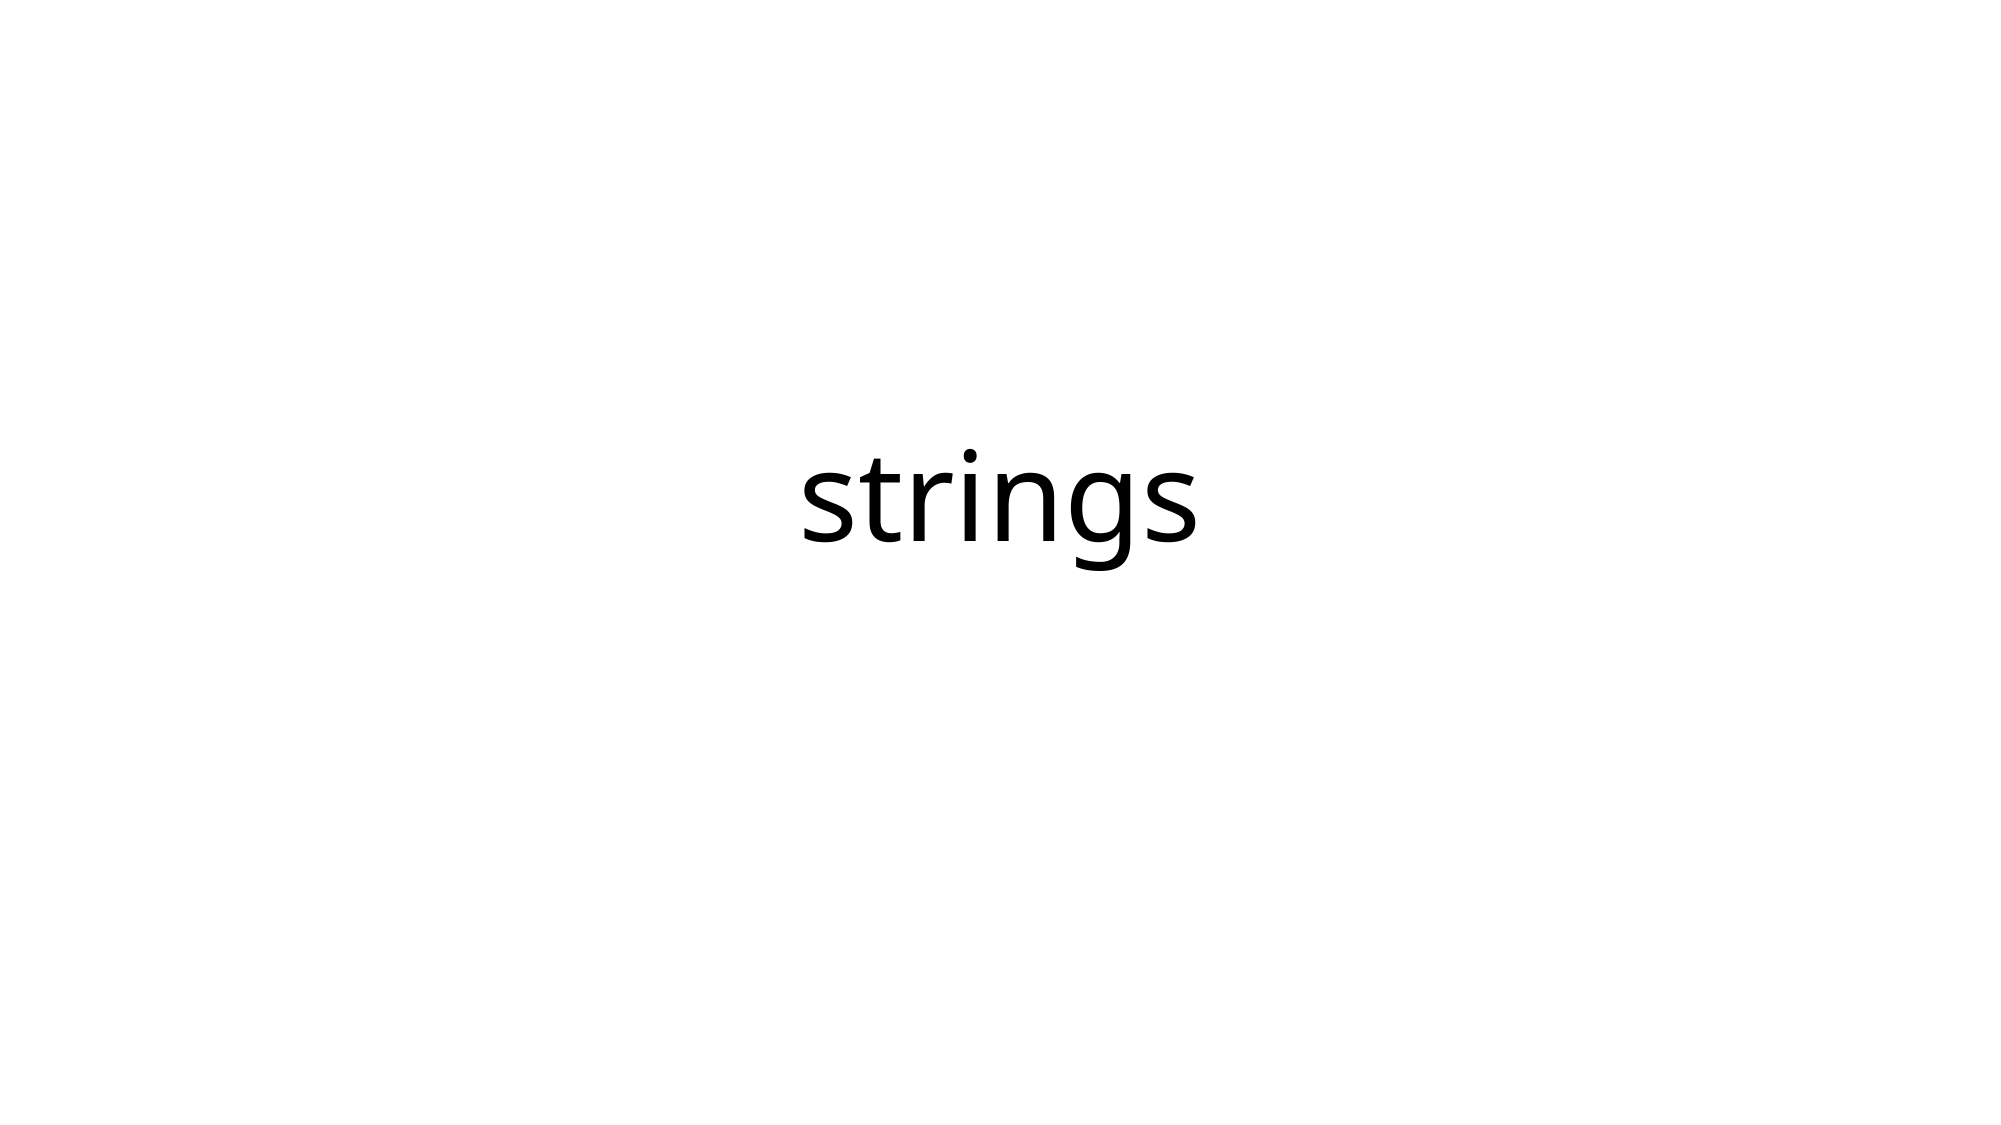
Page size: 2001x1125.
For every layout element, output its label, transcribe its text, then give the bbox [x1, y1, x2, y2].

title strings [249, 184, 1750, 576]
